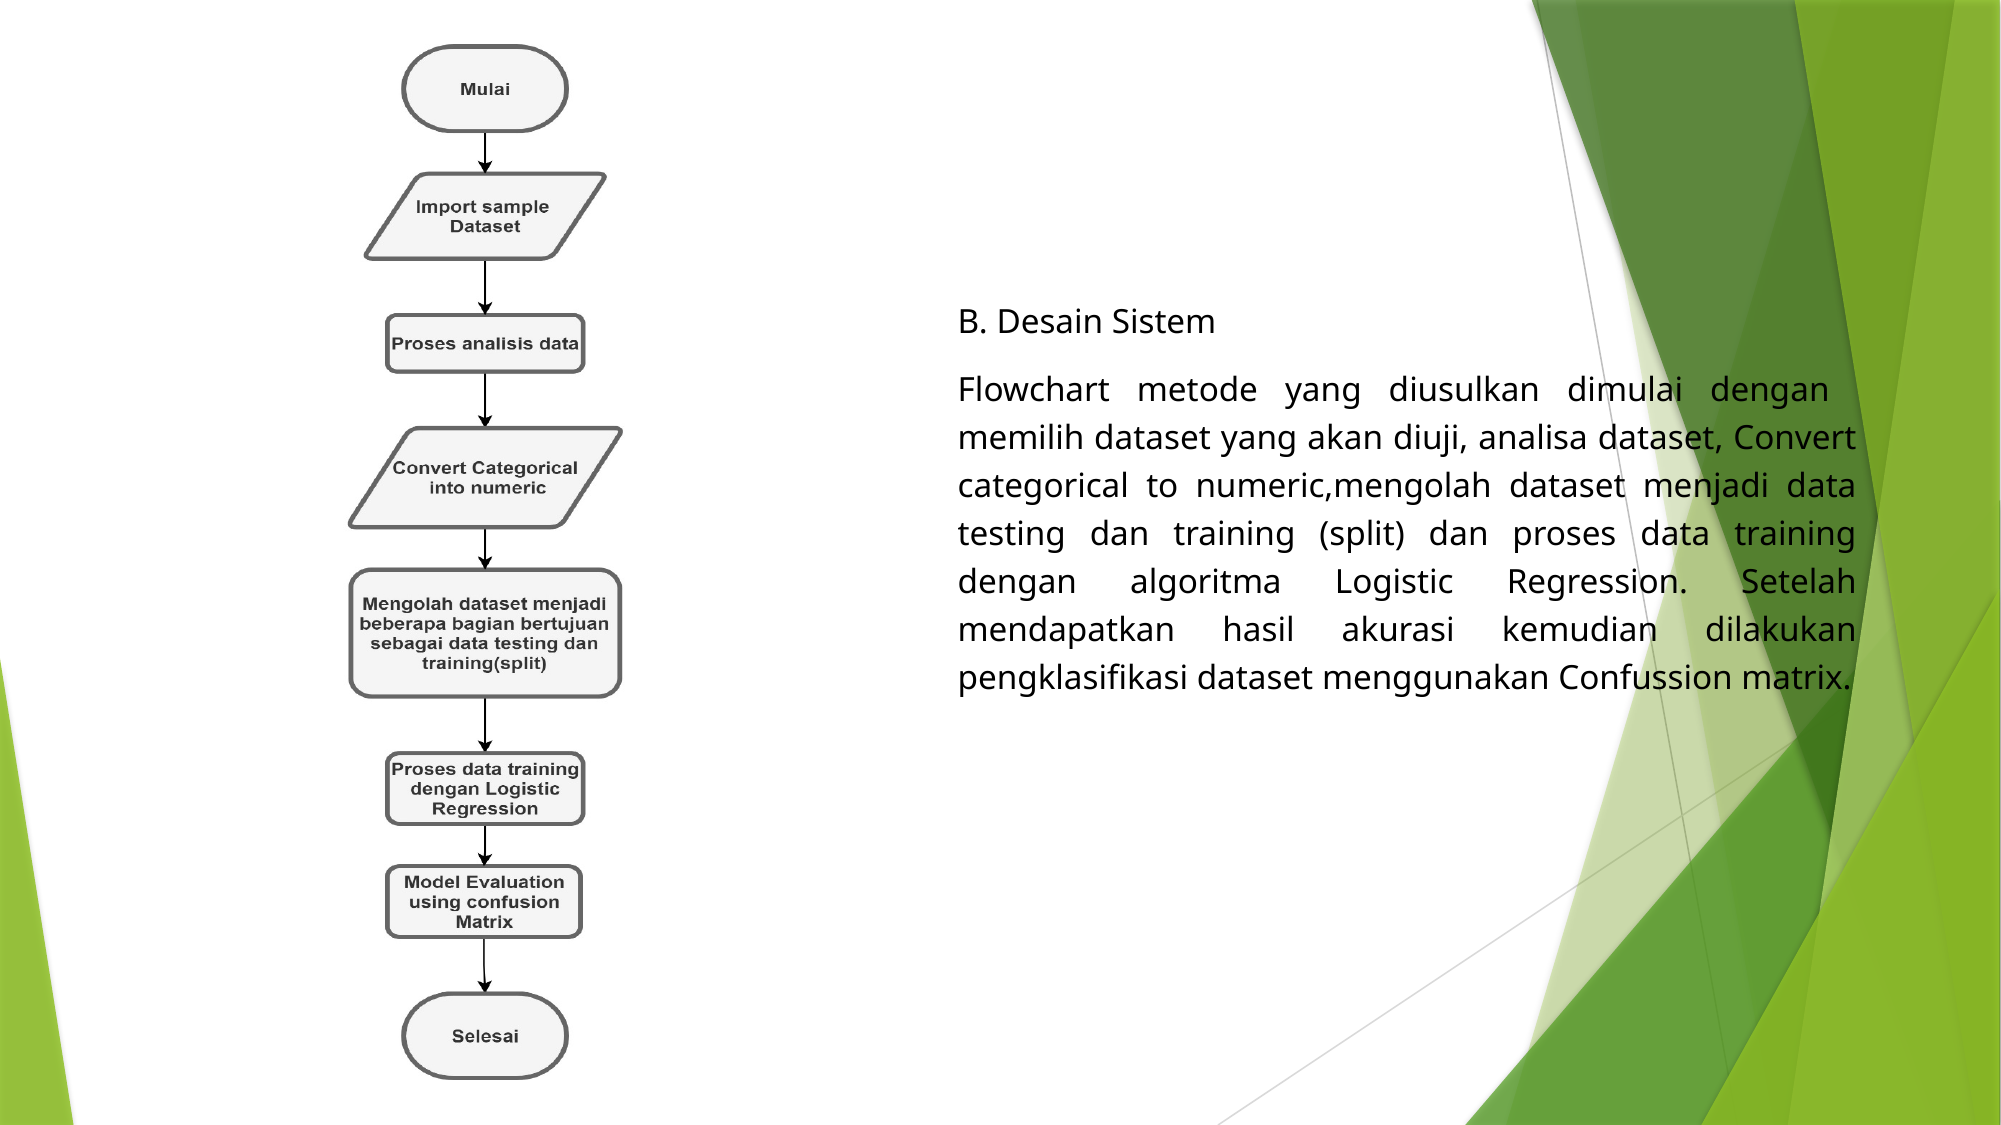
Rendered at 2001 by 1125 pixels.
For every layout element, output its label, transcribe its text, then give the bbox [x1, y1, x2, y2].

picture [343, 44, 625, 1081]
list B. Desain Sistem Flowchart metode yang diusulkan dimulai dengan memilih dataset yang akan diuji, analisa dataset, Convert categorical to numeric,mengolah dataset menjadi data testing dan training (split) dan proses data training dengan algoritma Logistic Regression. Setelah mendapatkan hasil akurasi kemudian dilakukan pengklasifikasi dataset menggunakan Confussion matrix. [942, 385, 1873, 740]
